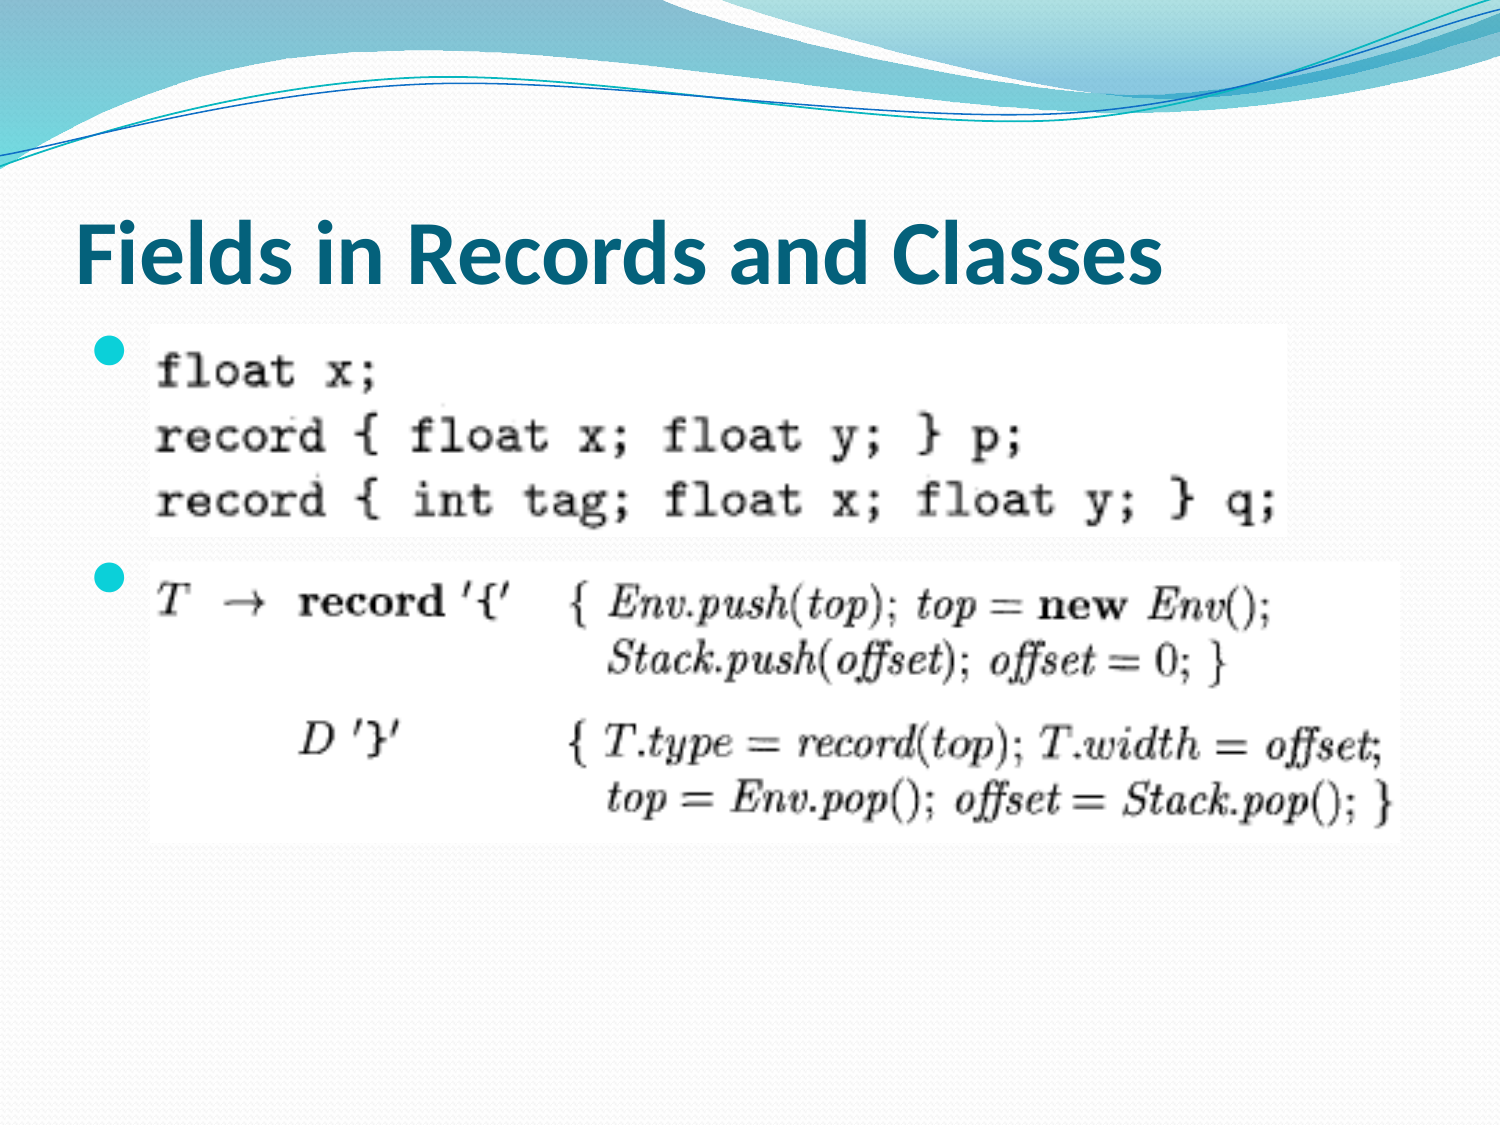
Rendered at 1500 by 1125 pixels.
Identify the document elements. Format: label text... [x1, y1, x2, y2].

title Fields in Records and Classes [74, 115, 1426, 304]
picture [149, 324, 1288, 537]
picture [149, 562, 1401, 843]
list [74, 317, 1426, 1038]
